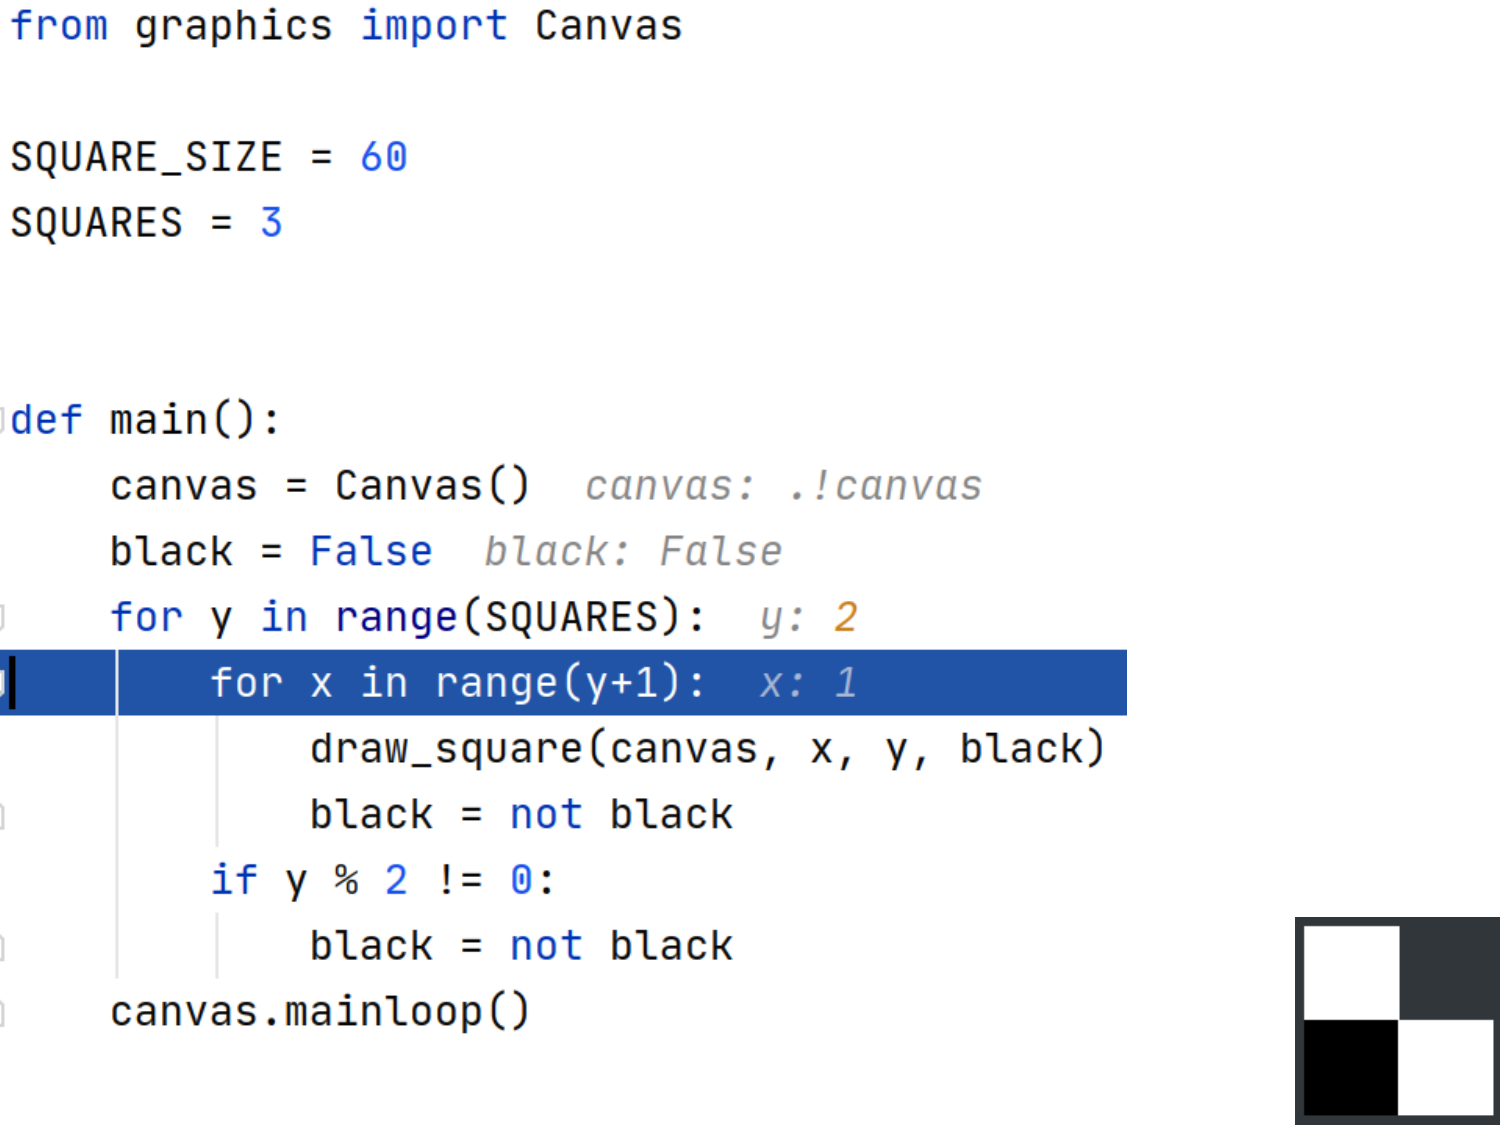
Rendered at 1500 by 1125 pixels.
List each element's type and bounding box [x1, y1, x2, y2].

picture [0, 0, 1127, 1046]
picture [1294, 916, 1500, 1125]
